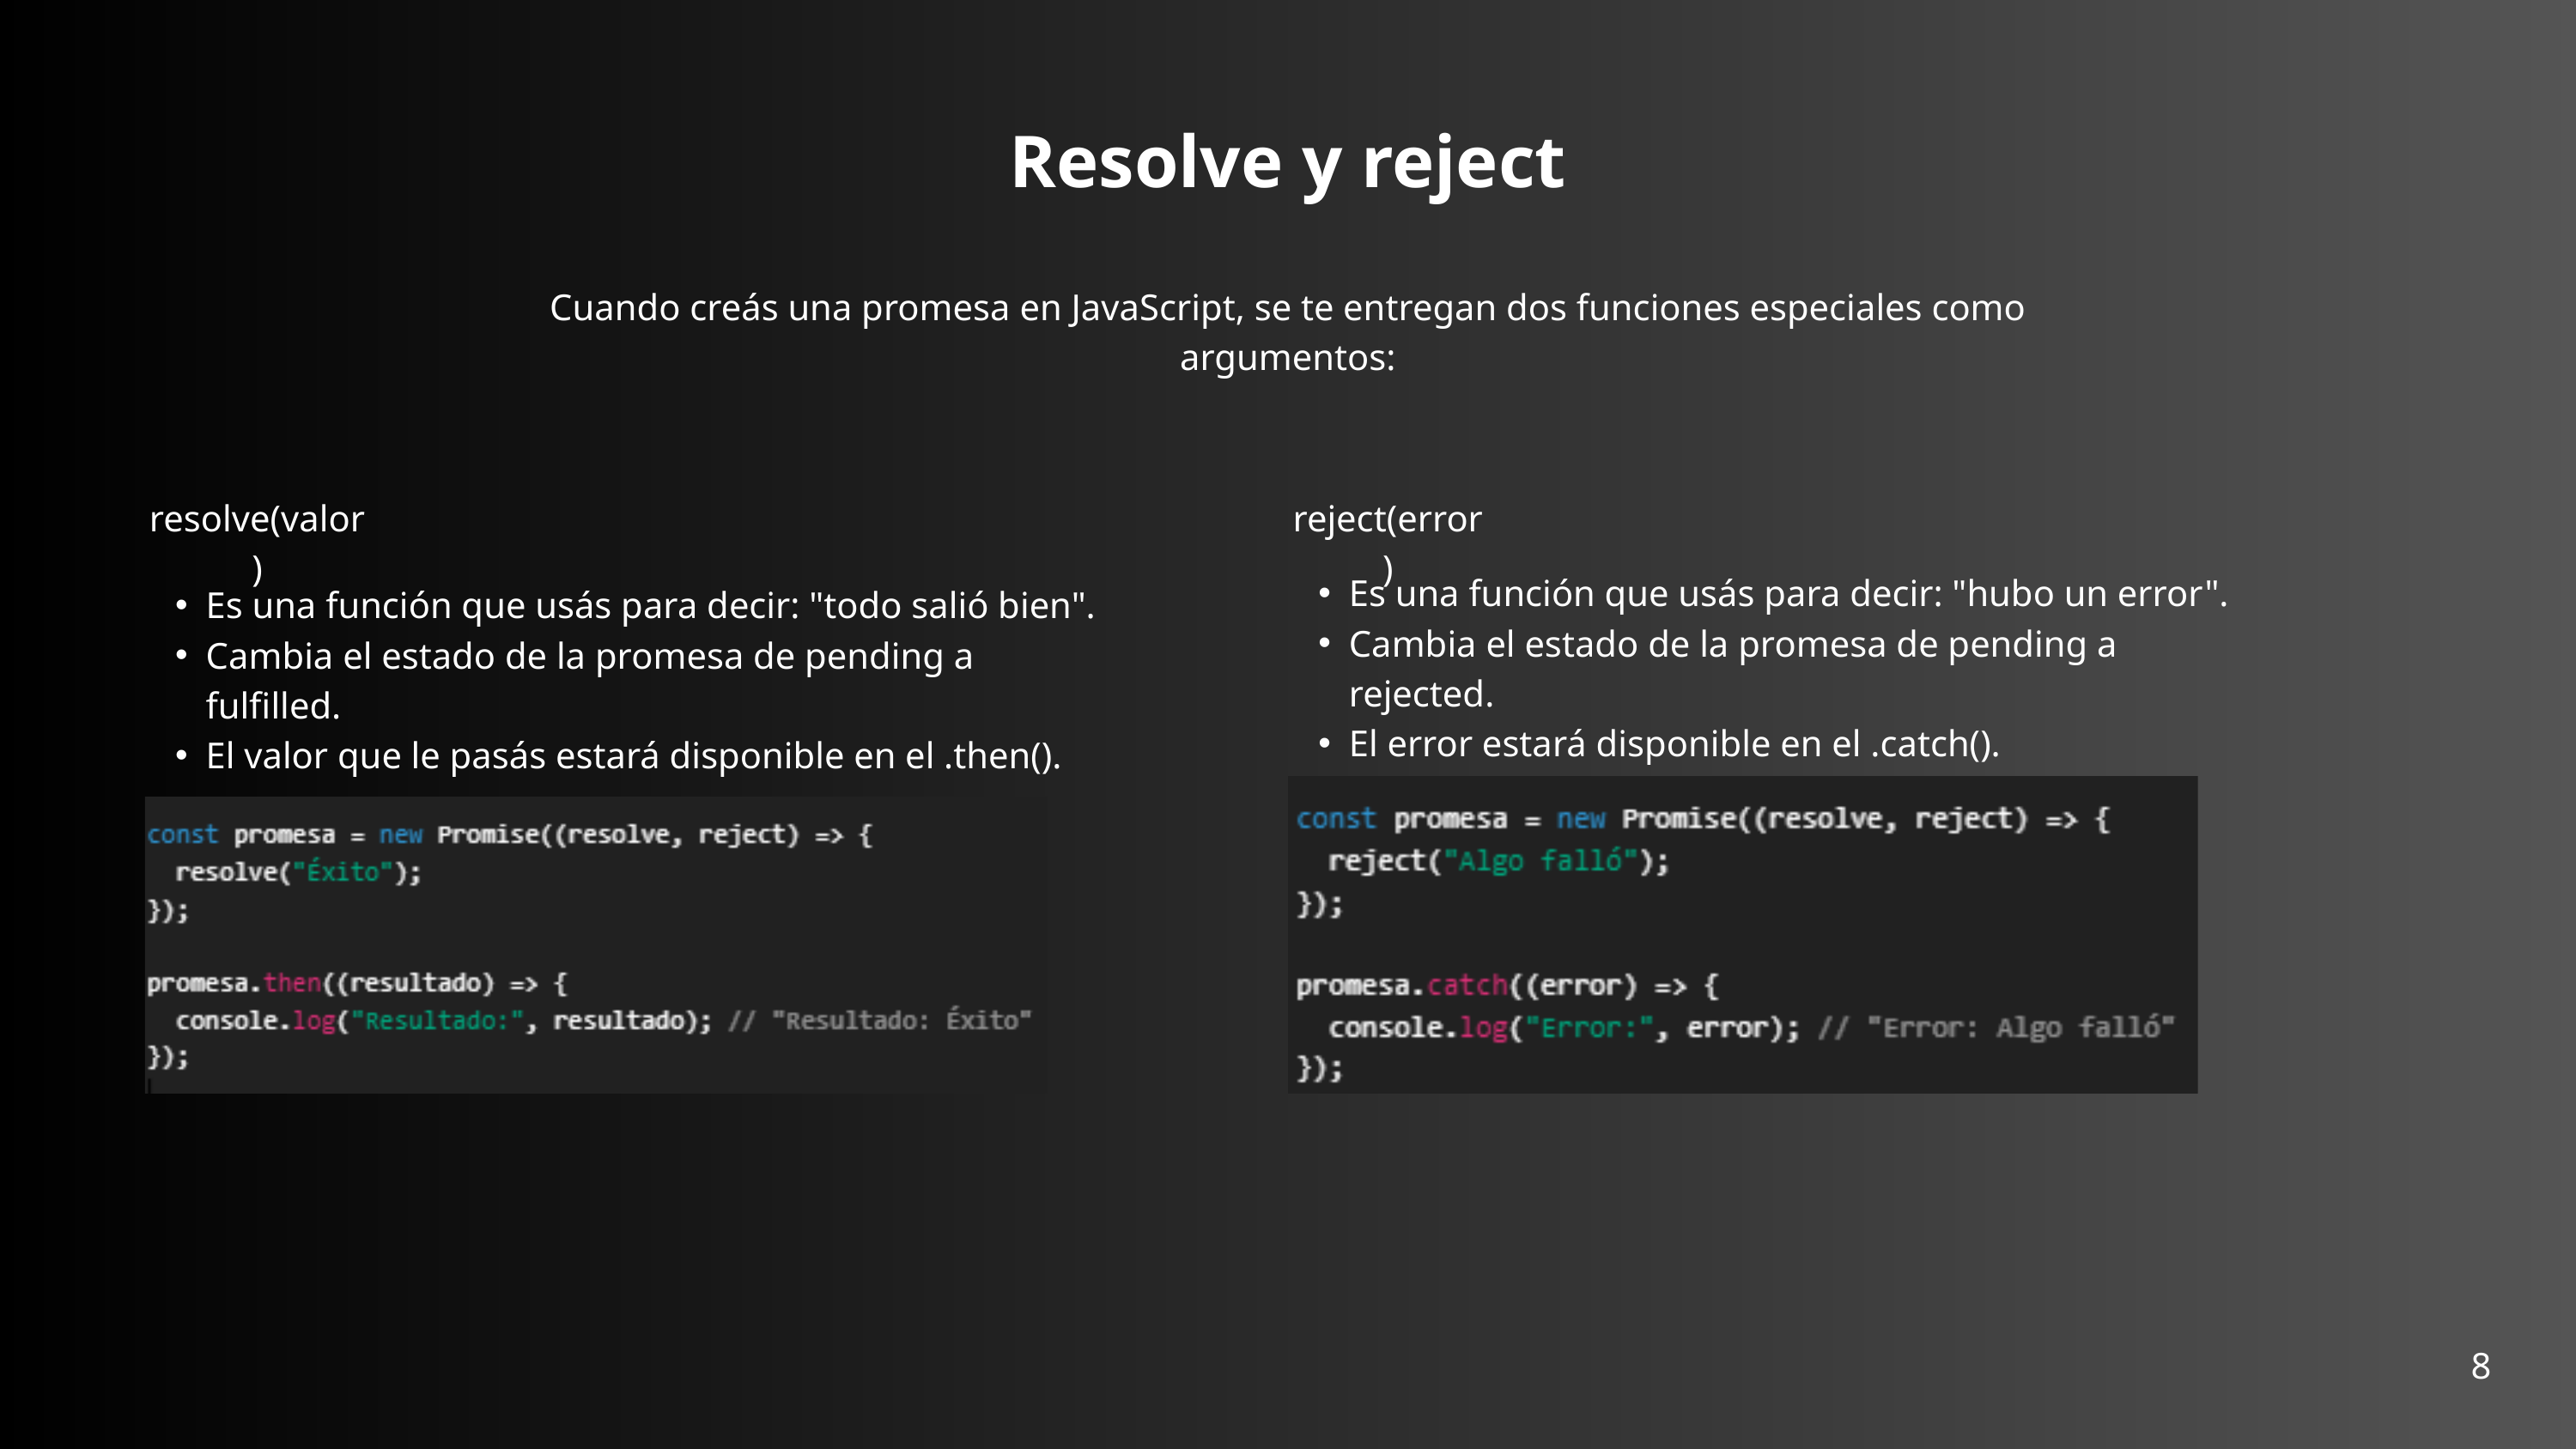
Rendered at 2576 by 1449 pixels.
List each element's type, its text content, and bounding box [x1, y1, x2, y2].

text_box Es una función que usás para decir: "hubo un error". Cambia el estado de la promesa de pending a rejected. El error estará disponible en el .catch(). [1287, 563, 2264, 765]
text_box [144, 797, 1048, 1094]
text_box [1288, 776, 2198, 1094]
text_box 8 [2470, 1336, 2492, 1387]
text_box reject(error) [1287, 488, 1488, 563]
text_box Es una función que usás para decir: "todo salió bien". Cambia el estado de la promesa de pending a fulfilled. El valor que le pasás estará disponible en el .then(). [144, 575, 1110, 777]
text_box resolve(valor) [144, 488, 370, 575]
text_box Cuando creás una promesa en JavaScript, se te entregan dos funciones especiales como argumentos: [445, 277, 2131, 379]
text_box Resolve y reject [1008, 101, 1568, 202]
